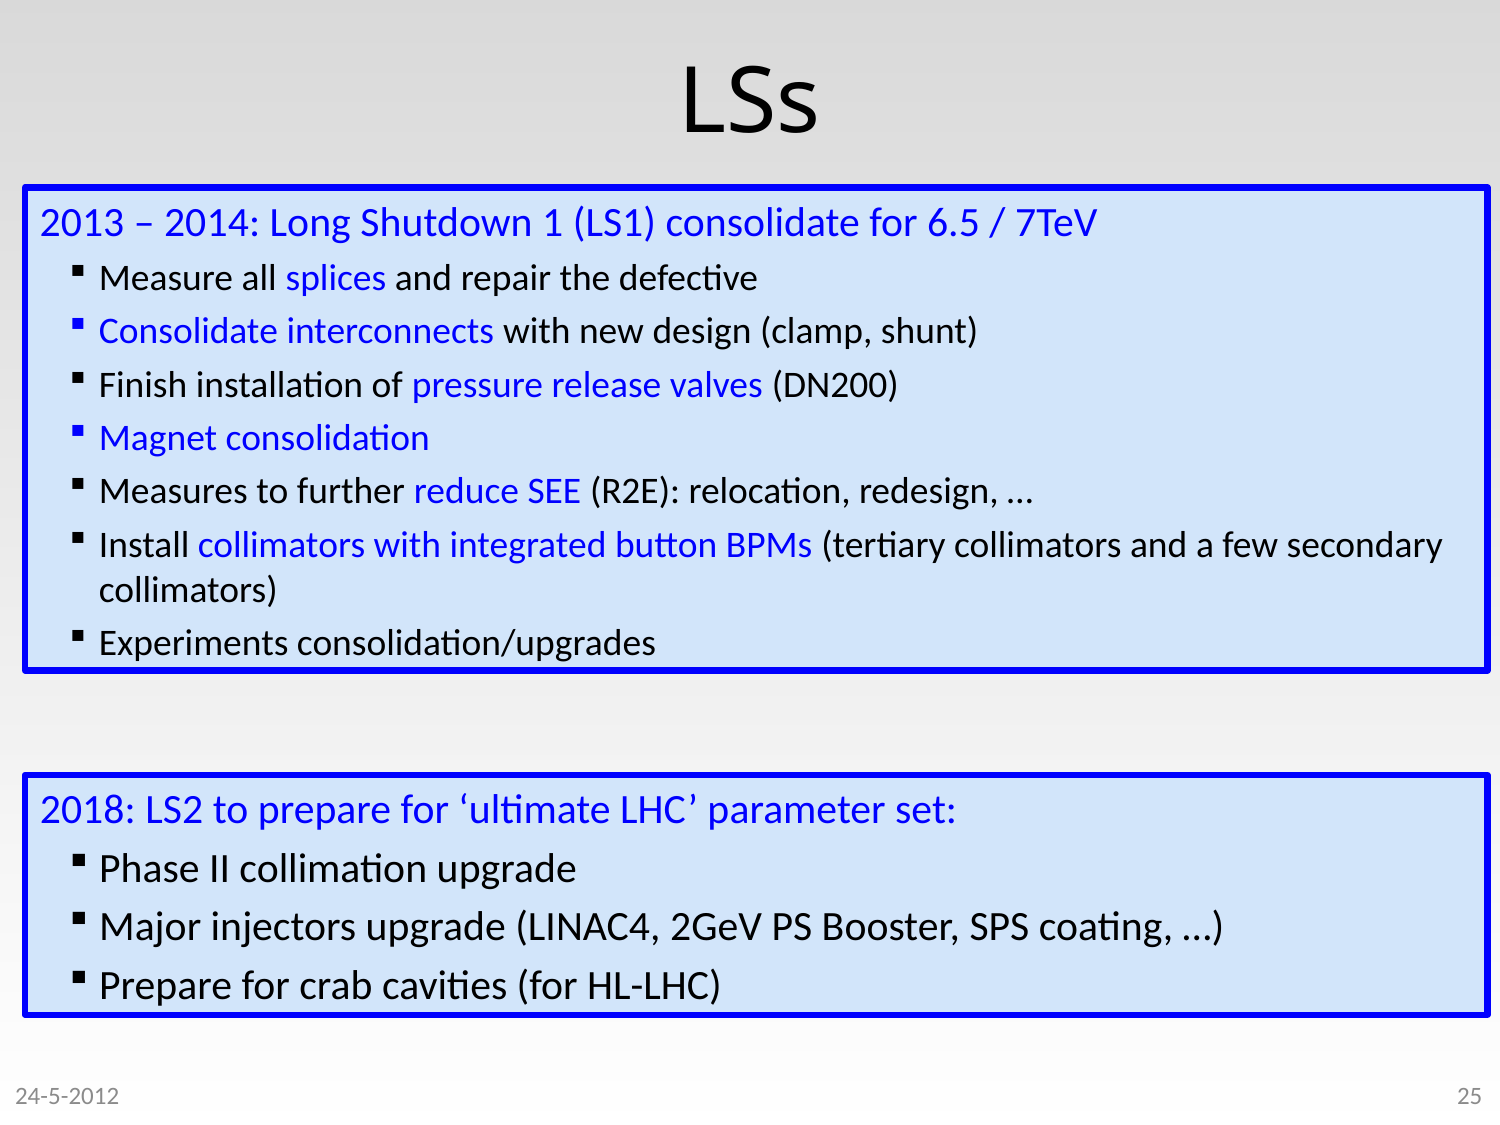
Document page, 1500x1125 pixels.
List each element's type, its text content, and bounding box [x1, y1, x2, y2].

title LSs [75, 24, 1425, 168]
text_box 2013 – 2014: Long Shutdown 1 (LS1) consolidate for 6.5 / 7TeV Measure all splices and repair the defective Consolidate interconnects with new design (clamp, shunt) Finish installation of pressure release valves (DN200) Magnet consolidation Measures to further reduce SEE (R2E): relocation, redesign, … Install collimators with integrated button BPMs (tertiary collimators and a few secondary collimators) Experiments consolidation/upgrades [24, 187, 1488, 671]
text_box 2018: LS2 to prepare for ‘ultimate LHC’ parameter set: Phase II collimation upgrade Major injectors upgrade (LINAC4, 2GeV PS Booster, SPS coating, …) Prepare for crab cavities (for HL-LHC) [24, 774, 1488, 1015]
slide_number 25 [1147, 1065, 1498, 1125]
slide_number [0, 1064, 350, 1125]
